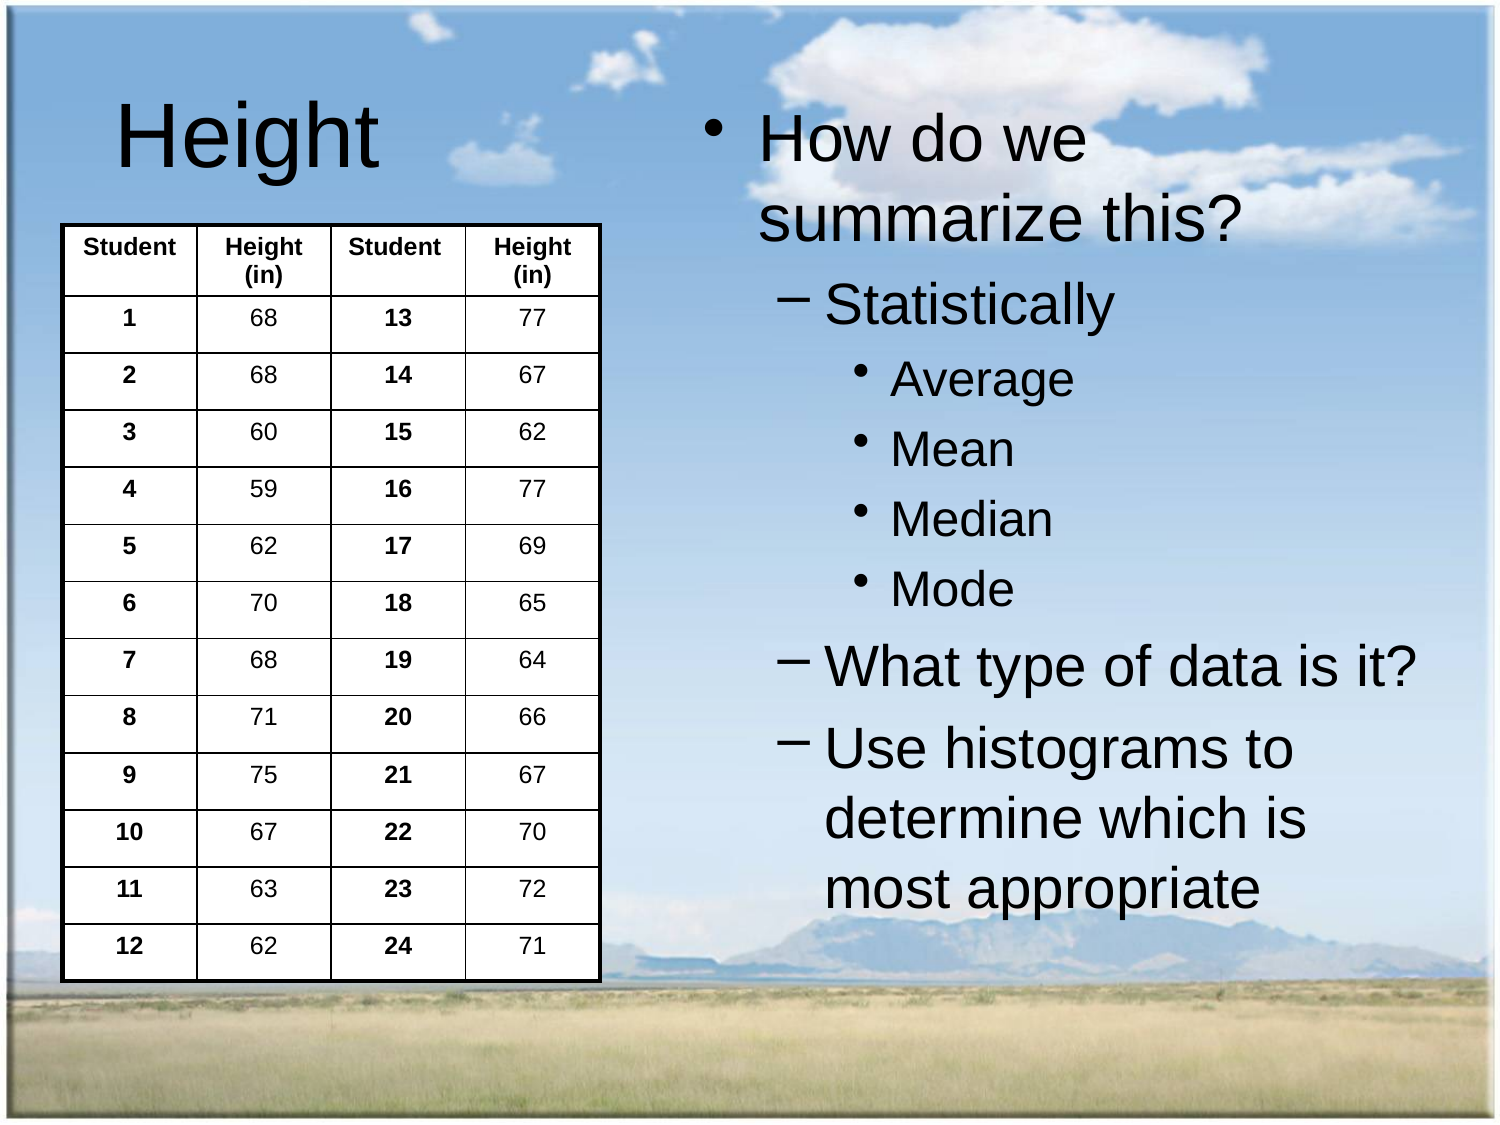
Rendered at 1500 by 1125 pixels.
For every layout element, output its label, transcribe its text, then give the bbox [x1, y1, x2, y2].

table_cell 71 [466, 925, 598, 979]
table_header Student [332, 227, 465, 295]
table_cell 17 [332, 525, 465, 581]
table_cell 22 [332, 811, 465, 866]
table_cell 13 [332, 297, 465, 352]
table_cell 9 [65, 754, 196, 809]
table_cell 4 [65, 468, 196, 524]
table_cell 23 [332, 868, 465, 923]
table_cell 72 [466, 868, 598, 923]
table_cell 67 [466, 754, 598, 809]
title Height [99, 37, 526, 223]
table_header Height (in) [466, 227, 598, 295]
table_cell 16 [332, 468, 465, 524]
table_cell 64 [466, 639, 598, 695]
table_cell 71 [198, 696, 330, 752]
table_header Student [65, 227, 196, 295]
table_cell 18 [332, 582, 465, 638]
table_cell 63 [198, 868, 330, 923]
table_cell 1 [65, 297, 196, 352]
table_cell 60 [198, 411, 330, 466]
table_cell 19 [332, 639, 465, 695]
table_cell 59 [198, 468, 330, 524]
table_cell 12 [65, 925, 196, 979]
table_cell 6 [65, 582, 196, 638]
picture [0, 0, 1500, 1125]
table_cell 69 [466, 525, 598, 581]
table_cell 68 [198, 639, 330, 695]
table_cell 77 [466, 468, 598, 524]
table_cell 21 [332, 754, 465, 809]
table_cell 67 [466, 354, 598, 409]
table_cell 20 [332, 696, 465, 752]
table_cell 2 [65, 354, 196, 409]
table_cell 62 [198, 925, 330, 979]
table_cell 66 [466, 696, 598, 752]
table_cell 15 [332, 411, 465, 466]
table_cell 7 [65, 639, 196, 695]
table_cell 5 [65, 525, 196, 581]
table_cell 68 [198, 297, 330, 352]
table_cell 75 [198, 754, 330, 809]
table_cell 62 [198, 525, 330, 581]
table_cell 3 [65, 411, 196, 466]
table_cell 67 [198, 811, 330, 866]
table_cell 77 [466, 297, 598, 352]
table_cell 11 [65, 868, 196, 923]
table_cell 8 [65, 696, 196, 752]
table_cell 70 [198, 582, 330, 638]
table_cell 65 [466, 582, 598, 638]
table_cell 70 [466, 811, 598, 866]
table_header Height (in) [198, 227, 330, 295]
table_cell 62 [466, 411, 598, 466]
table_cell 68 [198, 354, 330, 409]
table_cell 24 [332, 925, 465, 979]
table_cell 14 [332, 354, 465, 409]
table_cell 10 [65, 811, 196, 866]
list How do we summarize this? Statistically Average Mean Median Mode What type of data is it? Use histograms to determine which is most appropriate [687, 87, 1438, 976]
